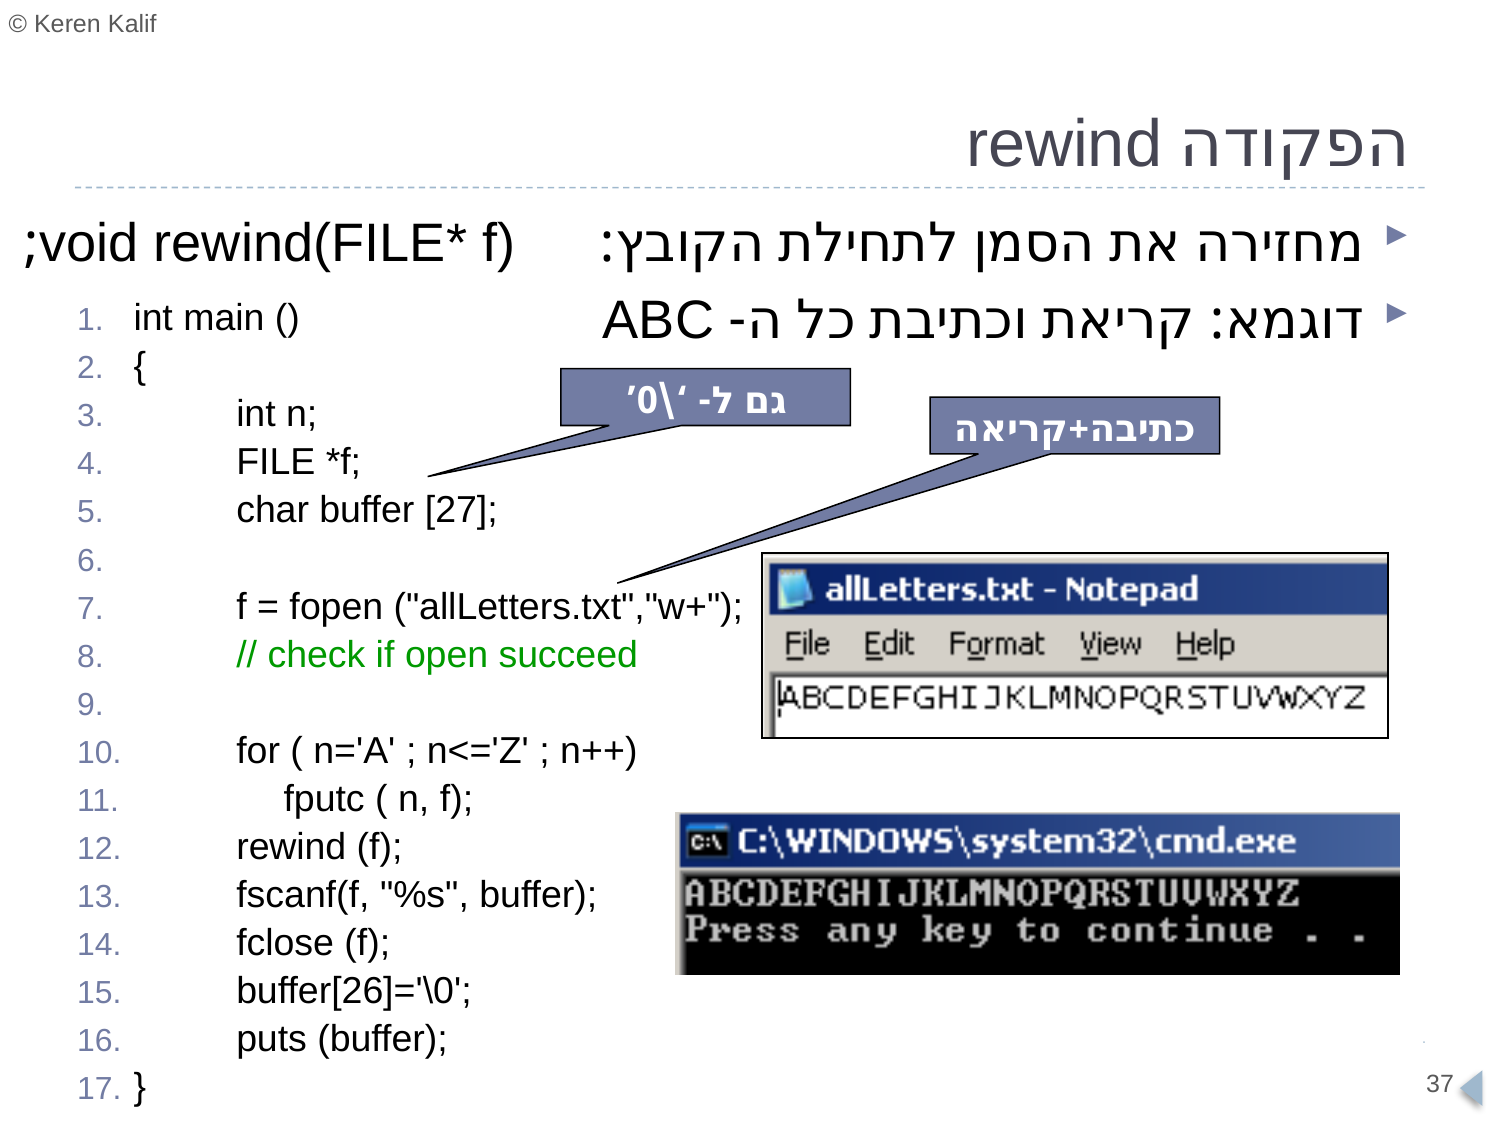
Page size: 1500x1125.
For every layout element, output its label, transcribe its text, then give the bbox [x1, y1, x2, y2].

list מחזירה את הסמן לתחילת הקובץ: void rewind(FILE* f); דוגמא: קריאת וכתיבת כל ה- ABC [0, 200, 1425, 1010]
title הפקודה rewind [53, 24, 1425, 188]
text_box גם ל- ‘\0’ [427, 368, 851, 477]
picture [762, 553, 1388, 738]
picture [674, 811, 1401, 976]
text_box כתיבה+קריאה [617, 397, 1220, 584]
text_box int main () { int n; FILE *f; char buffer [27]; f = fopen ("allLetters.txt","w+"); // check if open succeed for ( n='A' ; n<='Z' ; n++) fputc ( n, f); rewind (f); fscanf(f, "%s", buffer); fclose (f); buffer[26]='\0'; puts (buffer); } [62, 237, 1413, 1063]
